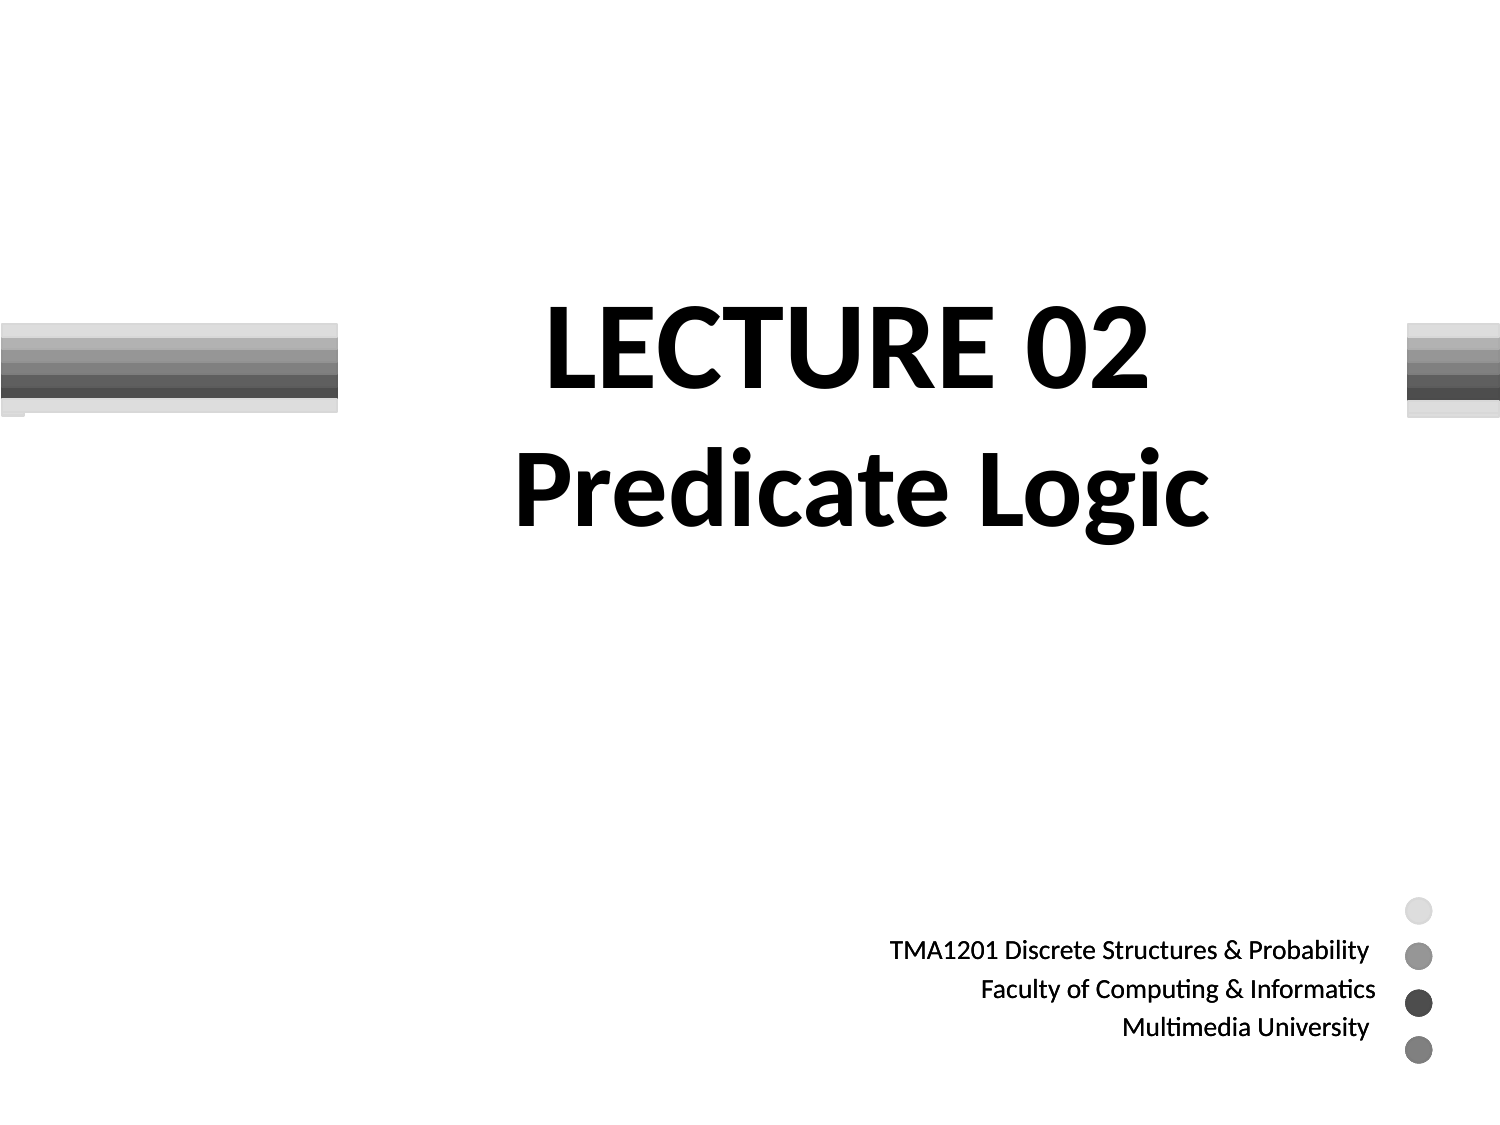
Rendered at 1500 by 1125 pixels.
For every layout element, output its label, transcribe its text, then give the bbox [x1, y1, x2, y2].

text_box LECTURE 02 Predicate Logic [224, 174, 1500, 638]
text_box [1405, 942, 1433, 970]
text_box [1405, 897, 1433, 925]
text_box [1405, 1036, 1433, 1064]
text_box [1405, 989, 1433, 1017]
